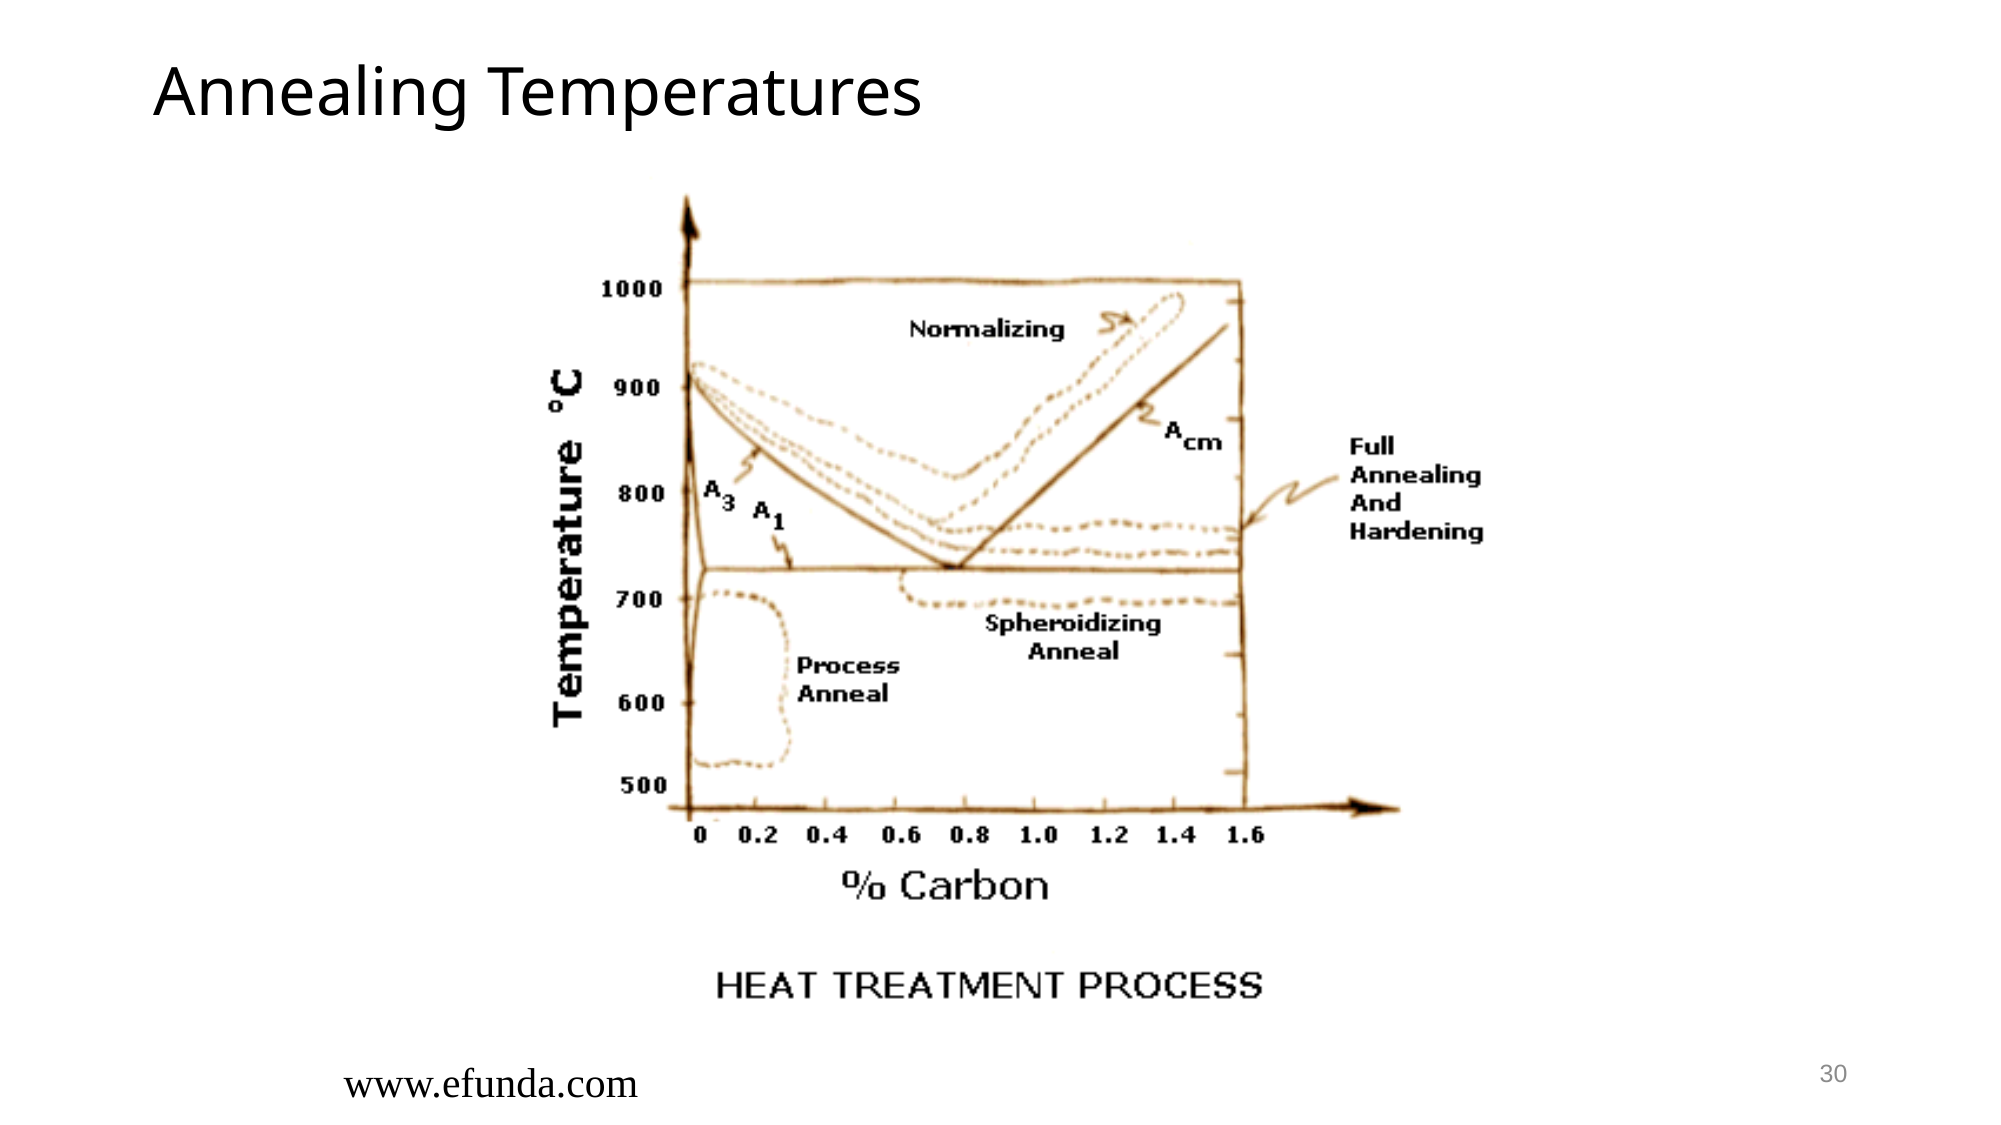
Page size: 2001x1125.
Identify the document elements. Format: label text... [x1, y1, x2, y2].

title Annealing Temperatures [138, 0, 1864, 203]
picture [448, 154, 1554, 1027]
text_box www.efunda.com [328, 1048, 654, 1114]
slide_number 30 [1412, 1042, 1863, 1103]
